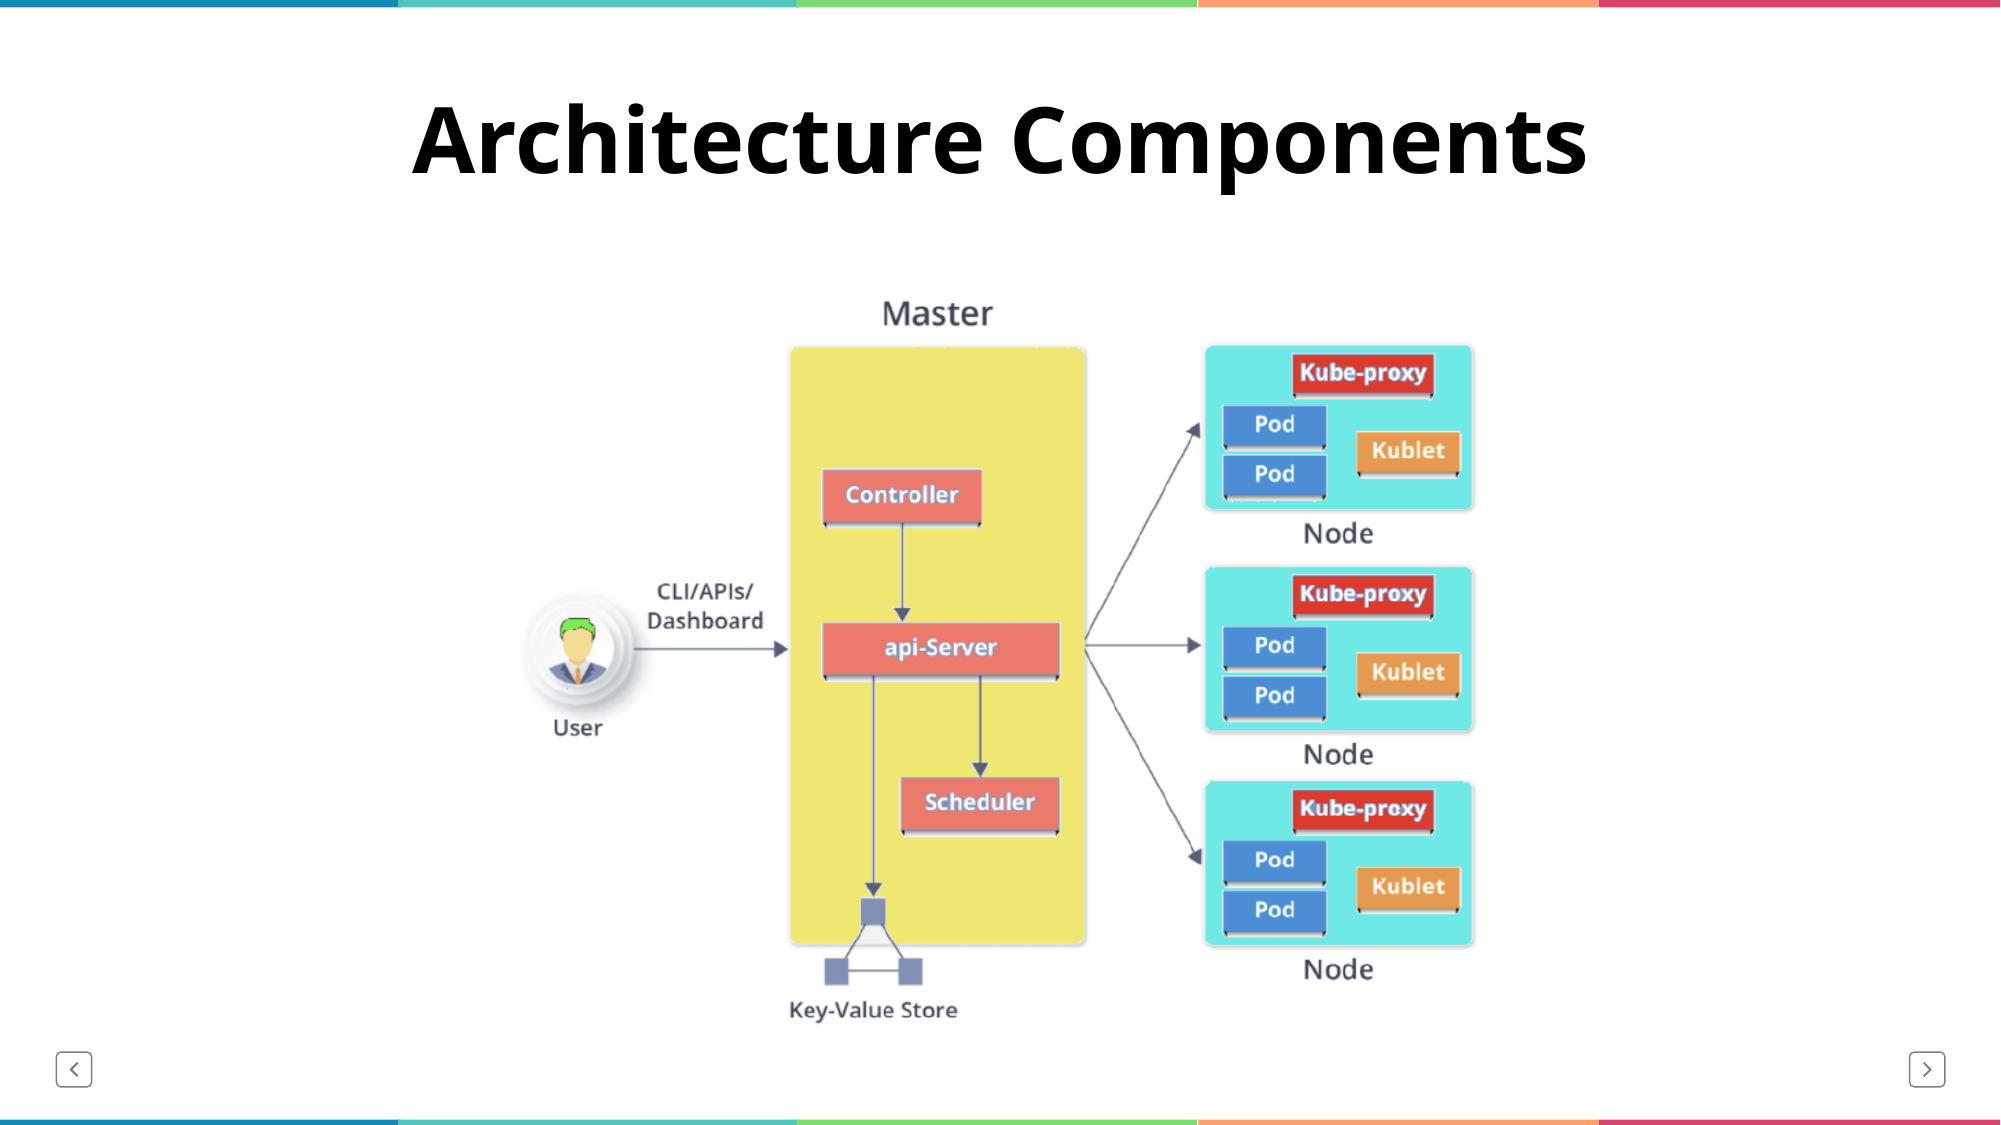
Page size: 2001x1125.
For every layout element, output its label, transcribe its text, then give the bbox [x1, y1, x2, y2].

title Architecture Components [138, 68, 1864, 219]
picture [453, 280, 1547, 1042]
